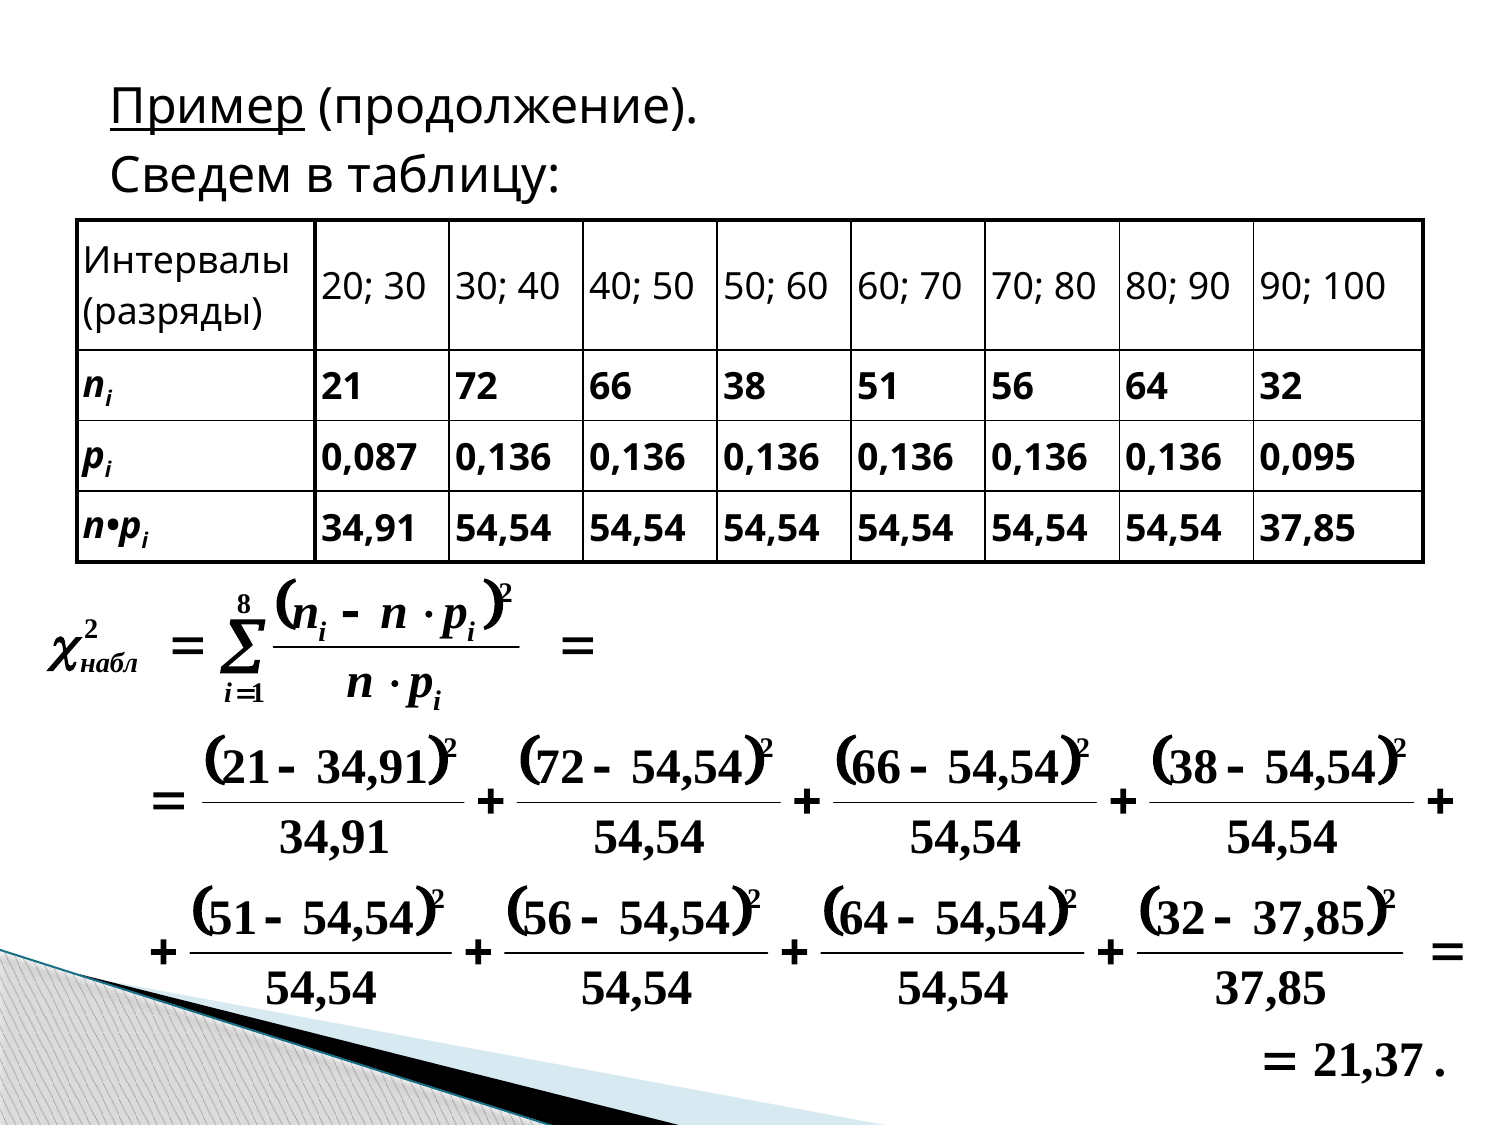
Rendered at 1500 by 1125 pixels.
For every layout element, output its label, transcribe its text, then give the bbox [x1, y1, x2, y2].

list Пример (продолжение). Сведем в таблицу: [76, 66, 1427, 570]
table_cell 32 [1254, 351, 1421, 420]
table_cell 72 [450, 351, 582, 420]
table_cell 34,91 [317, 492, 448, 560]
table_cell 54,54 [718, 492, 850, 560]
table_cell 66 [584, 351, 716, 420]
table_cell ni [79, 351, 313, 420]
table_header 70; 80 [986, 222, 1119, 349]
table_cell n•pi [79, 492, 313, 560]
table_header Интервалы (разряды) [79, 222, 313, 349]
table_header 90; 100 [1254, 222, 1421, 349]
table_cell 37,85 [1254, 492, 1421, 560]
table_cell 54,54 [584, 492, 716, 560]
table_cell 54,54 [852, 492, 984, 560]
table_cell 54,54 [1120, 492, 1253, 560]
table_cell 0,095 [1254, 421, 1421, 490]
table_cell 56 [986, 351, 1119, 420]
table_header 20; 30 [317, 222, 448, 349]
table_cell pi [79, 421, 313, 490]
table_cell 64 [1120, 351, 1253, 420]
table_cell 54,54 [450, 492, 582, 560]
table_cell 0,136 [718, 421, 850, 490]
table_header 30; 40 [450, 222, 582, 349]
table_cell 0,136 [1120, 421, 1253, 490]
table_cell 0,136 [852, 421, 984, 490]
table_cell 0,136 [986, 421, 1119, 490]
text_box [41, 570, 1463, 1095]
table_cell 21 [317, 351, 448, 420]
table_header 60; 70 [852, 222, 984, 349]
table_cell 0,087 [317, 421, 448, 490]
table_header 40; 50 [584, 222, 716, 349]
table_cell 51 [852, 351, 984, 420]
table_cell 0,136 [584, 421, 716, 490]
table_cell 38 [718, 351, 850, 420]
table_cell 0,136 [450, 421, 582, 490]
table_cell 54,54 [986, 492, 1119, 560]
table_header 80; 90 [1120, 222, 1253, 349]
table_header 50; 60 [718, 222, 850, 349]
